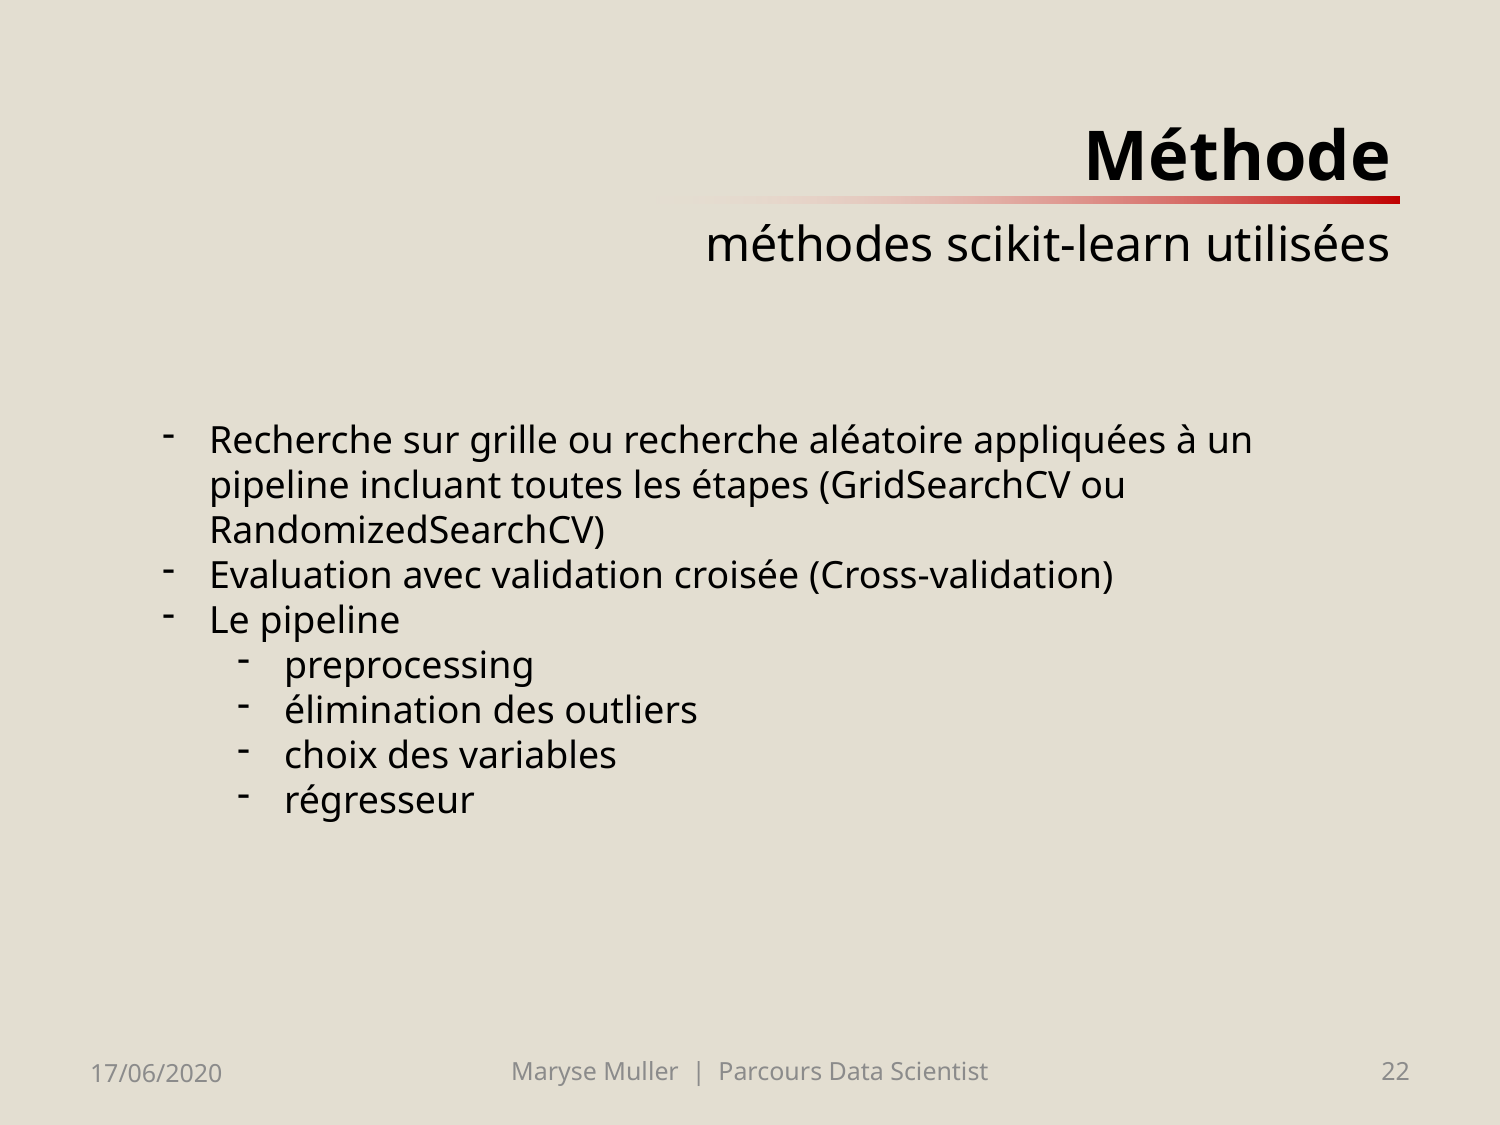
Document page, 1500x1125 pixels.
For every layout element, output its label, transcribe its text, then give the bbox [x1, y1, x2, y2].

slide_number 22 [1074, 1042, 1425, 1103]
title Méthode méthodes scikit-learn utilisées [116, 104, 1407, 279]
text_box [625, 194, 1402, 206]
text_box Recherche sur grille ou recherche aléatoire appliquées à un pipeline incluant toutes les étapes (GridSearchCV ou RandomizedSearchCV) Evaluation avec validation croisée (Cross-validation) Le pipeline preprocessing élimination des outliers choix des variables régresseur [147, 408, 1364, 829]
footer Maryse Muller | Parcours Data Scientist [472, 1042, 1028, 1103]
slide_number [75, 1042, 425, 1103]
